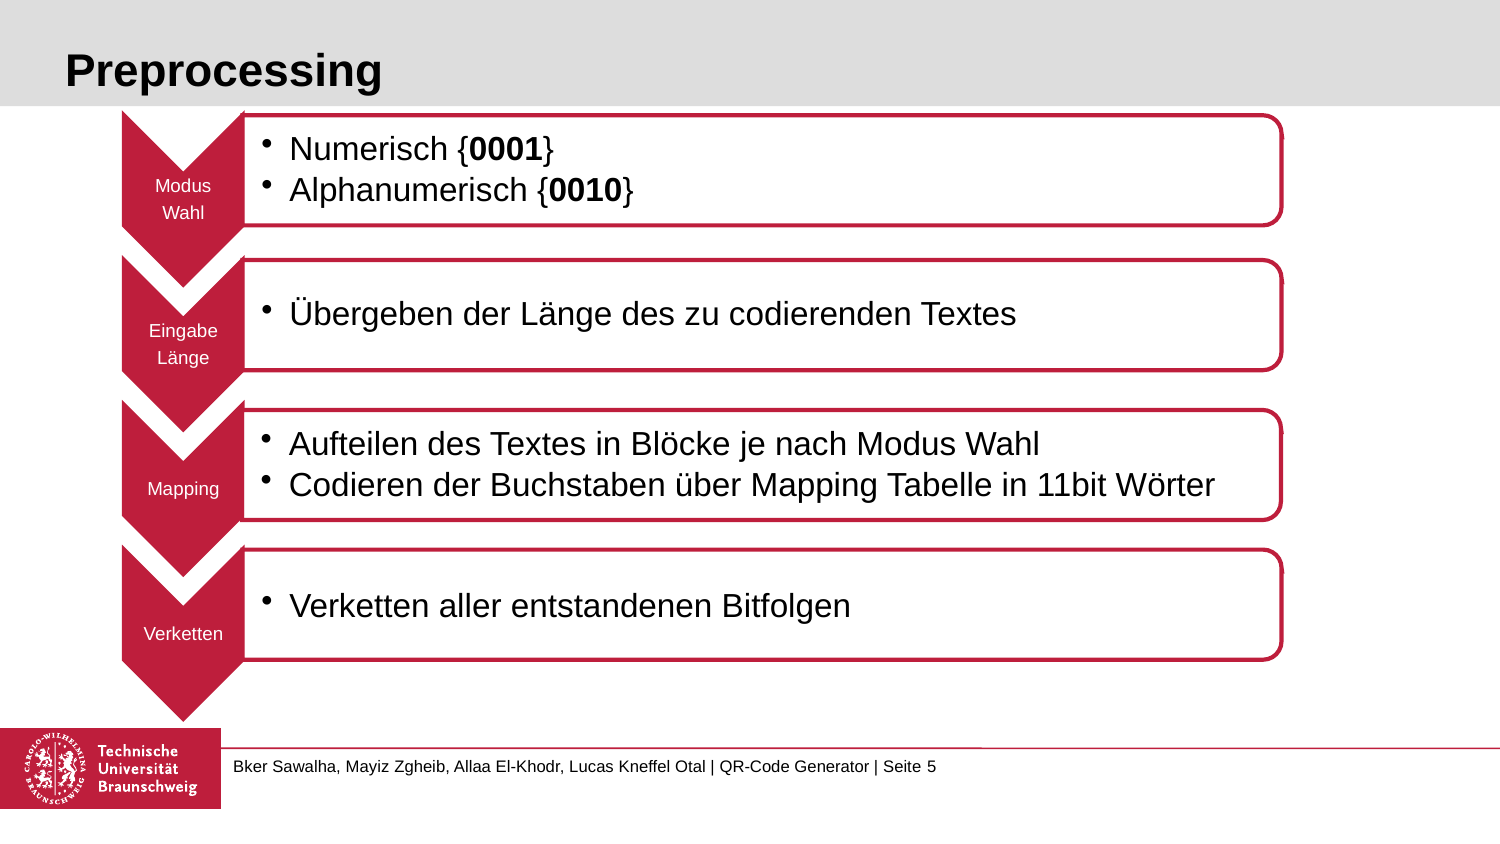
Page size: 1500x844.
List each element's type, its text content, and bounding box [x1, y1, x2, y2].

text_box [123, 114, 1282, 720]
text_box Preprocessing [64, 8, 1439, 96]
